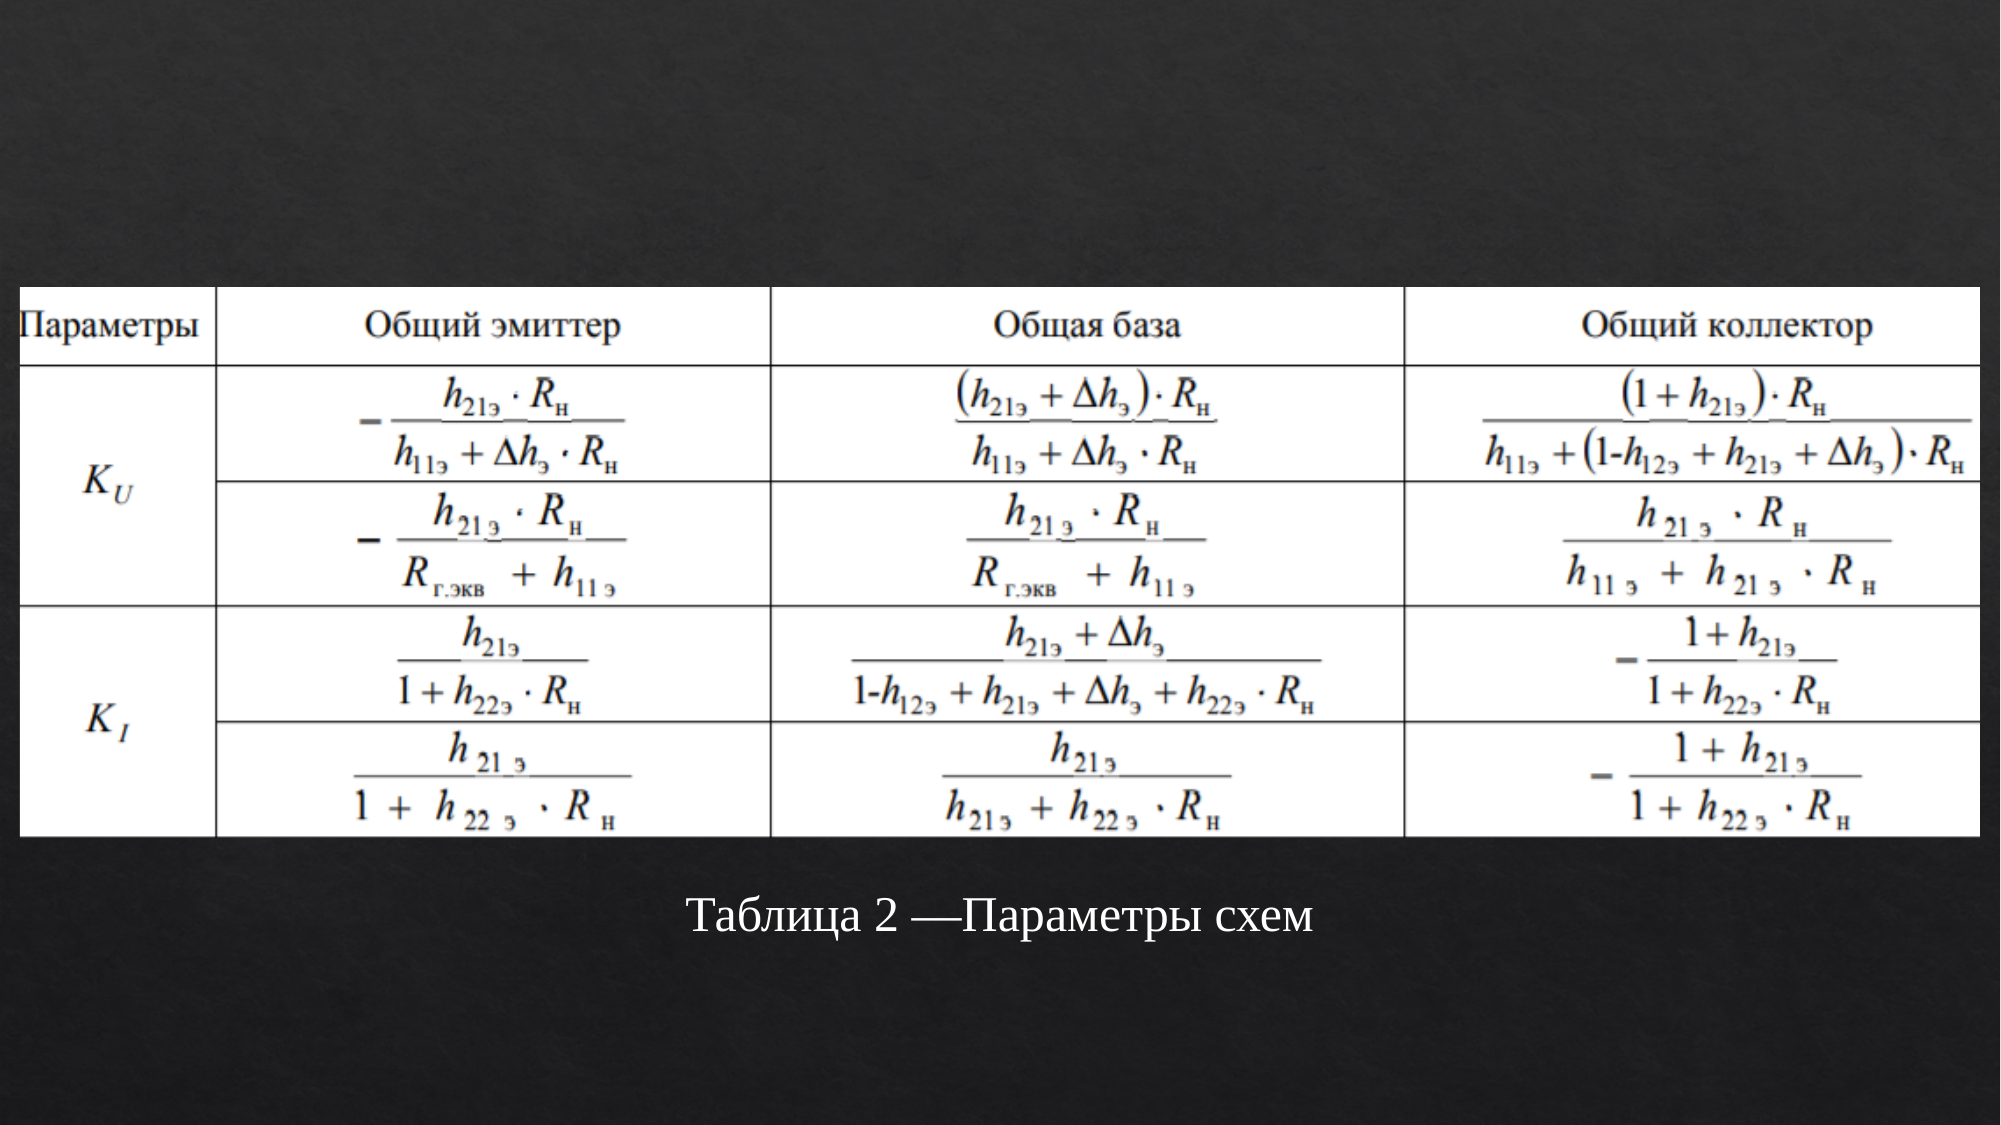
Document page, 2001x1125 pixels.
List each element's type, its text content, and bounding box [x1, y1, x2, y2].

picture [19, 286, 1981, 838]
text_box Таблица 2 —Параметры схем [670, 874, 1330, 949]
